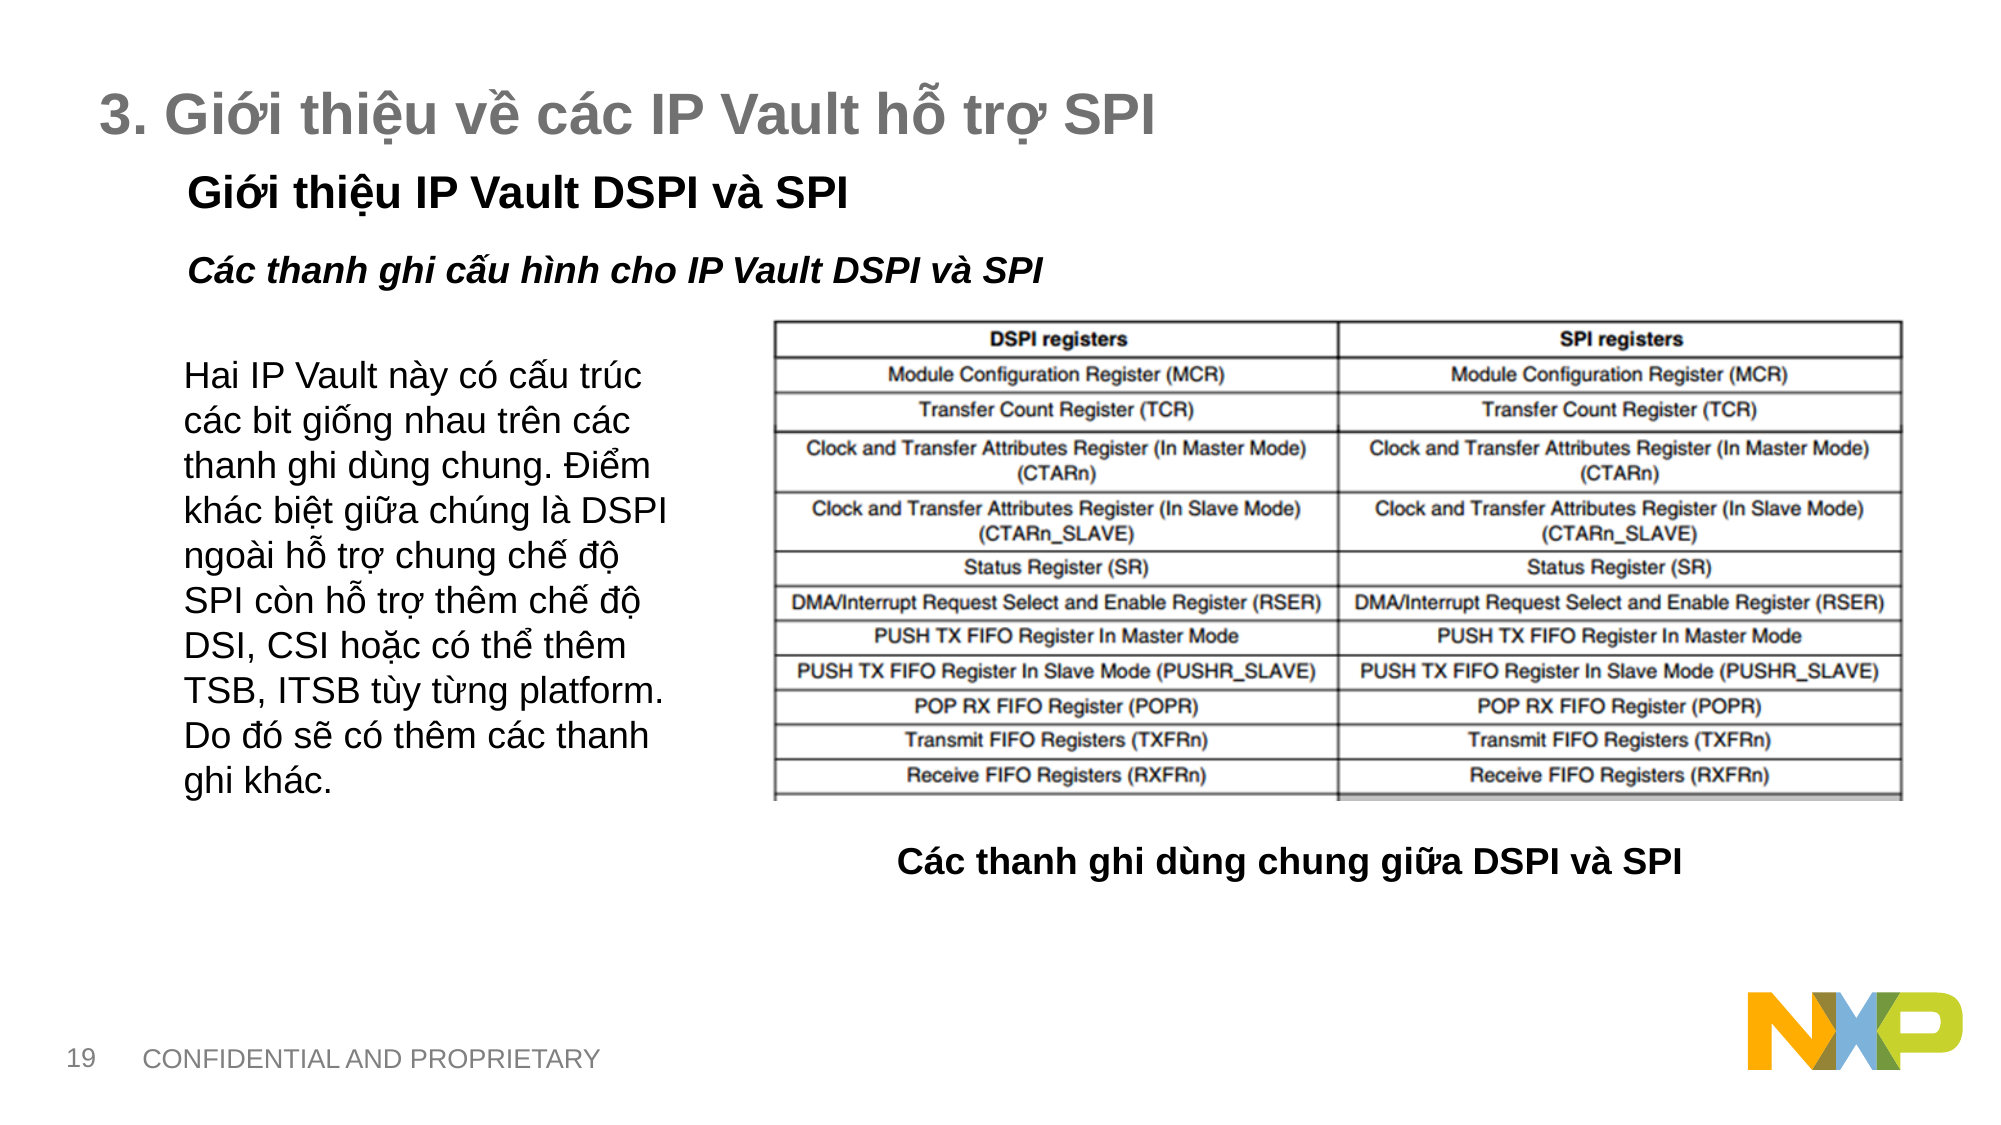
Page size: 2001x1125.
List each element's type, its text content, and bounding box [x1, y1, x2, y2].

title 3. Giới thiệu về các IP Vault hỗ trợ SPI [84, 68, 1911, 161]
text_box Các thanh ghi cấu hình cho IP Vault DSPI và SPI [172, 239, 1059, 299]
text_box Các thanh ghi dùng chung giữa DSPI và SPI [881, 829, 1032, 980]
text_box Giới thiệu IP Vault DSPI và SPI [172, 154, 866, 225]
picture [762, 316, 1909, 801]
text_box Hai IP Vault này có cấu trúc các bit giống nhau trên các thanh ghi dùng chung. Điểm khác biệt giữa chúng là DSPI ngoài hỗ trợ chung chế độ SPI còn hỗ trợ thêm chế độ DSI, CSI hoặc có thể thêm TSB, ITSB tùy từng platform. Do đó sẽ có thêm các thanh ghi khác. [168, 344, 703, 809]
